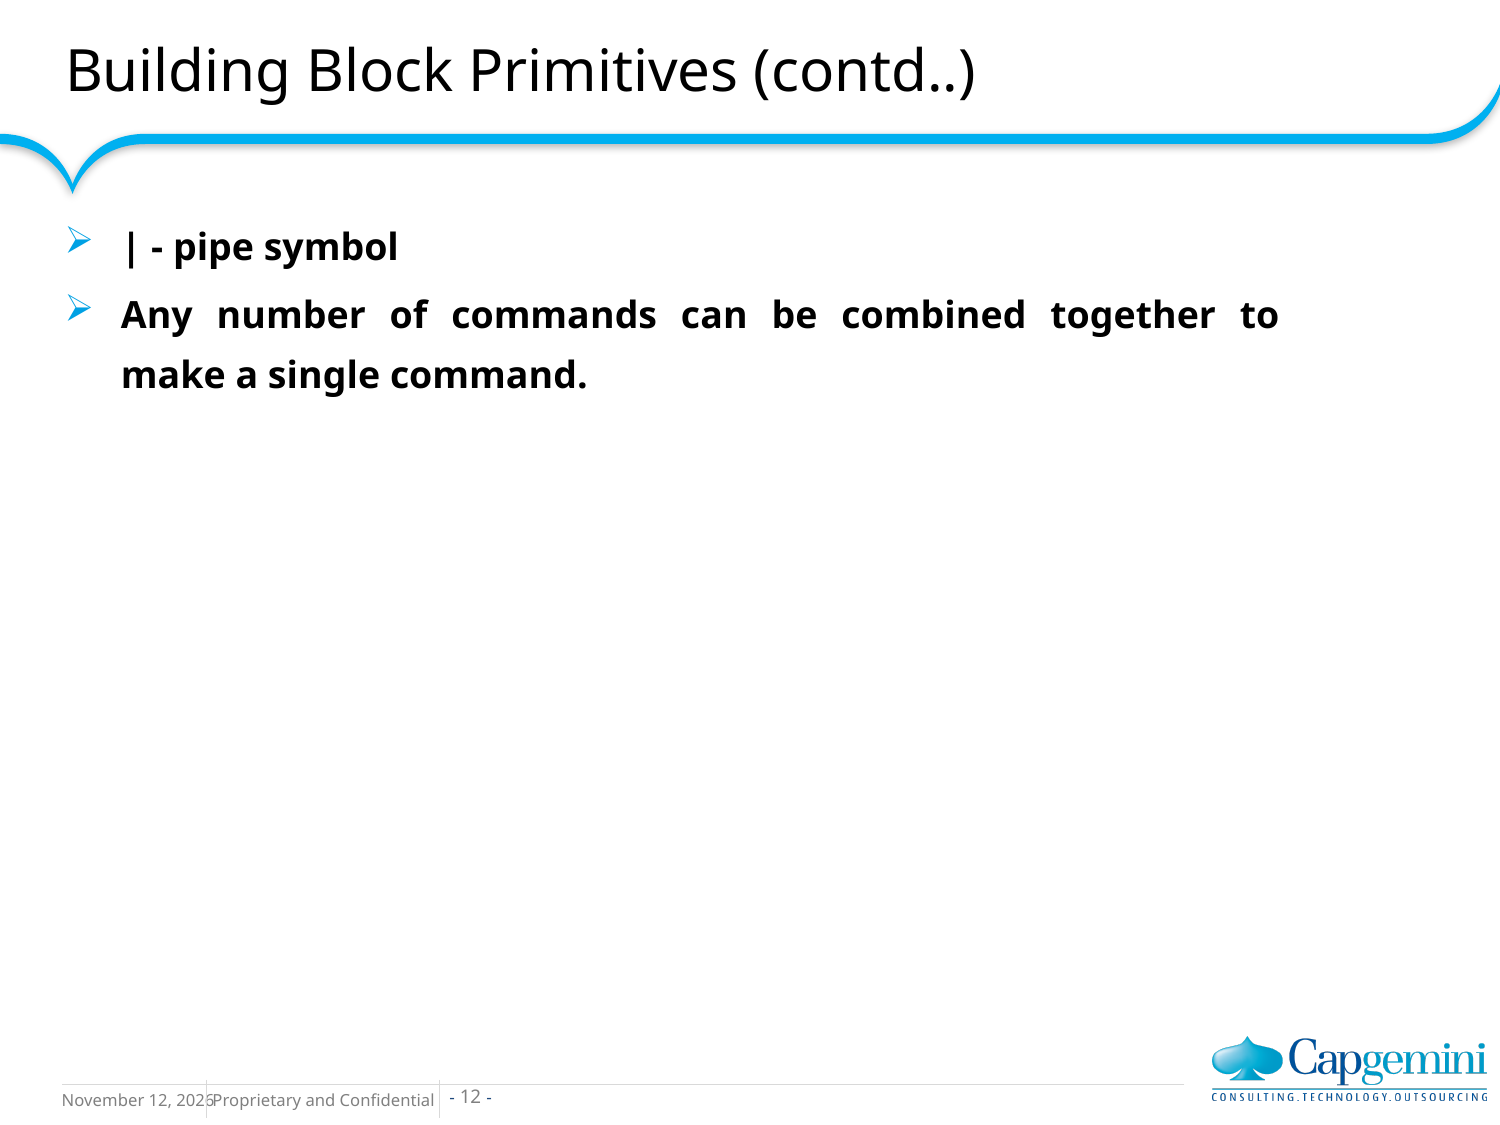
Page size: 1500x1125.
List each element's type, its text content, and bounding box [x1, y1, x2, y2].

title Building Block Primitives (contd..) [50, 3, 1400, 134]
picture [1212, 1036, 1487, 1101]
list | - pipe symbol Any number of commands can be combined together to make a single command. [49, 199, 1296, 942]
